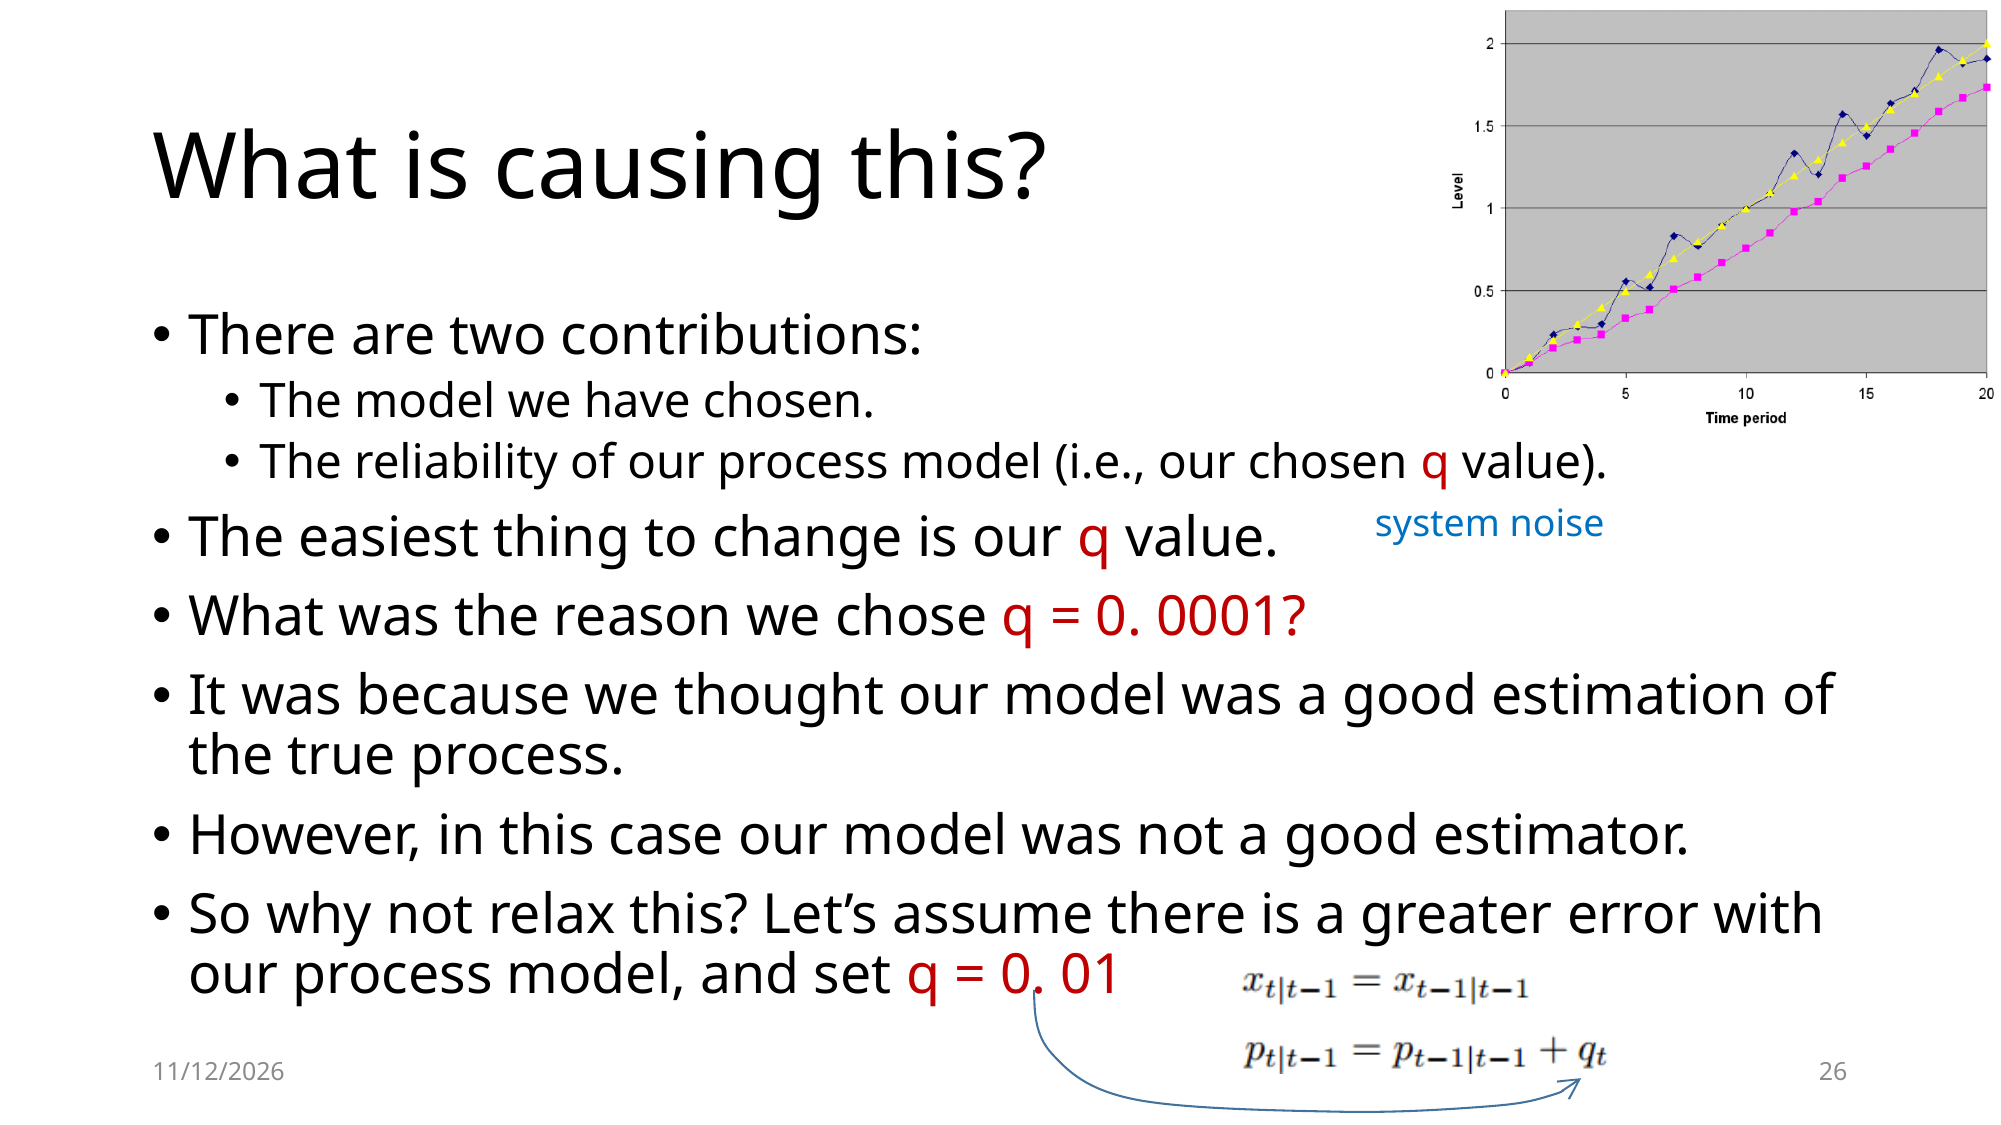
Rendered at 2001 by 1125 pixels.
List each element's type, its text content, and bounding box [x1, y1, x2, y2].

title What is causing this? [137, 59, 1429, 278]
text_box system noise [1360, 491, 1630, 551]
slide_number 26 [1412, 1042, 1863, 1103]
picture [1239, 953, 1620, 1074]
list There are two contributions: The model we have chosen. The reliability of our process model (i.e., our chosen q value). The easiest thing to change is our q value. What was the reason we chose q = 0. 0001? It was because we thought our model was a good estimation of the true process. However, in this case our model was not a good estimator. So why not relax this? Let’s assume there is a greater error with our process model, and set q = 0. 01 [137, 299, 1863, 1014]
text_box [1033, 989, 1526, 1113]
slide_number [137, 1042, 588, 1103]
picture [1429, 0, 2000, 428]
